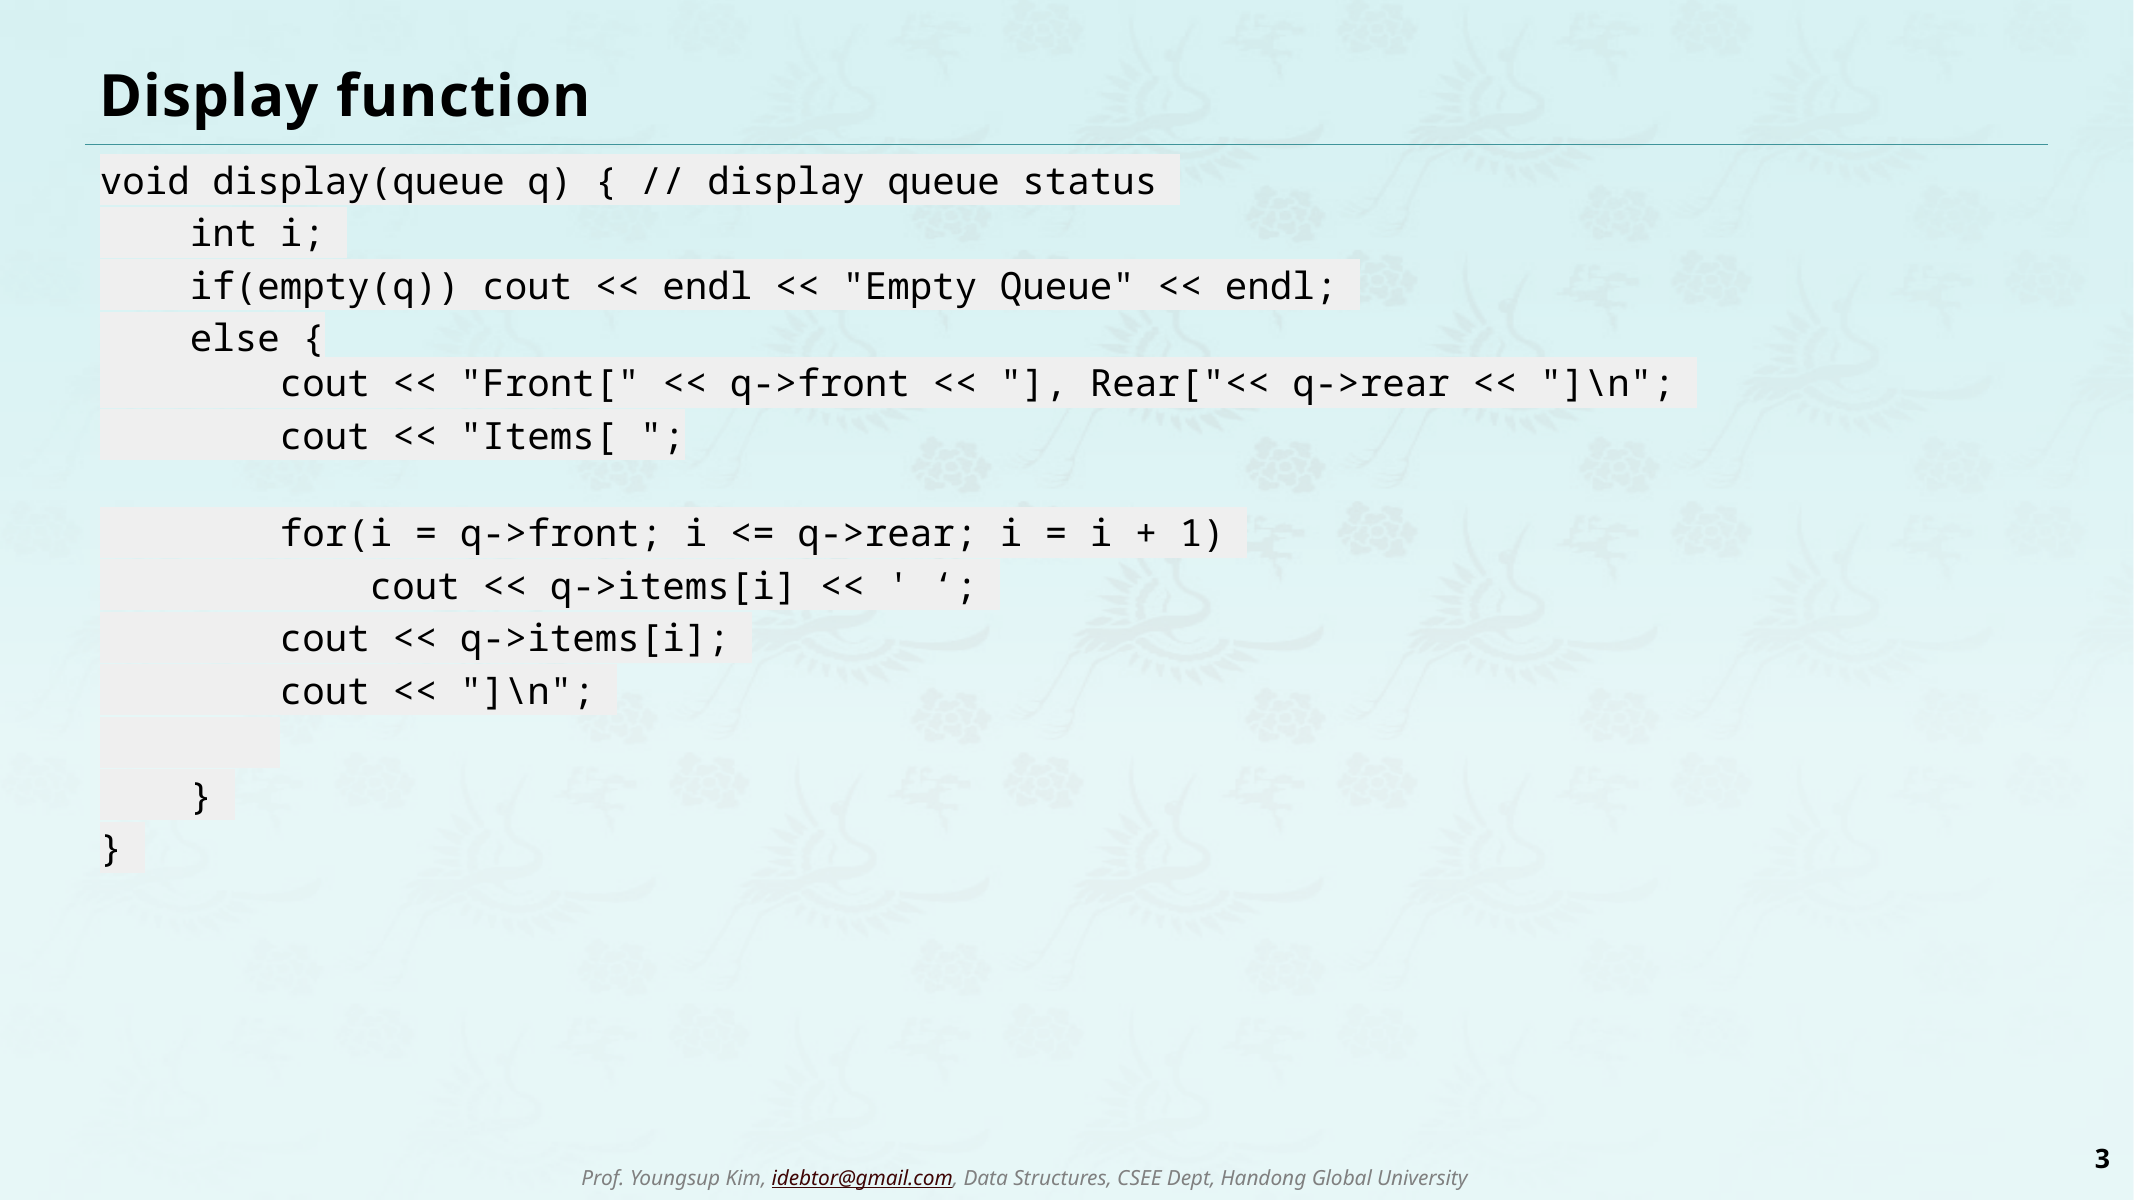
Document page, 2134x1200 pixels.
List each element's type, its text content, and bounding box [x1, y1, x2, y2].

title Display function [84, 48, 2049, 139]
slide_number 3 [1937, 1128, 2125, 1193]
list void display(queue q) { // display queue status int i; if(empty(q)) cout << endl << "Empty Queue" << endl; else { cout << "Front[" << q->front << "], Rear["<< q->rear << "]\n"; cout << "Items[ "; for(i = q->front; i <= q->rear; i = i + 1) cout << q->items[i] << ' ‘; cout << q->items[i]; cout << "]\n"; } } [84, 149, 2049, 1113]
